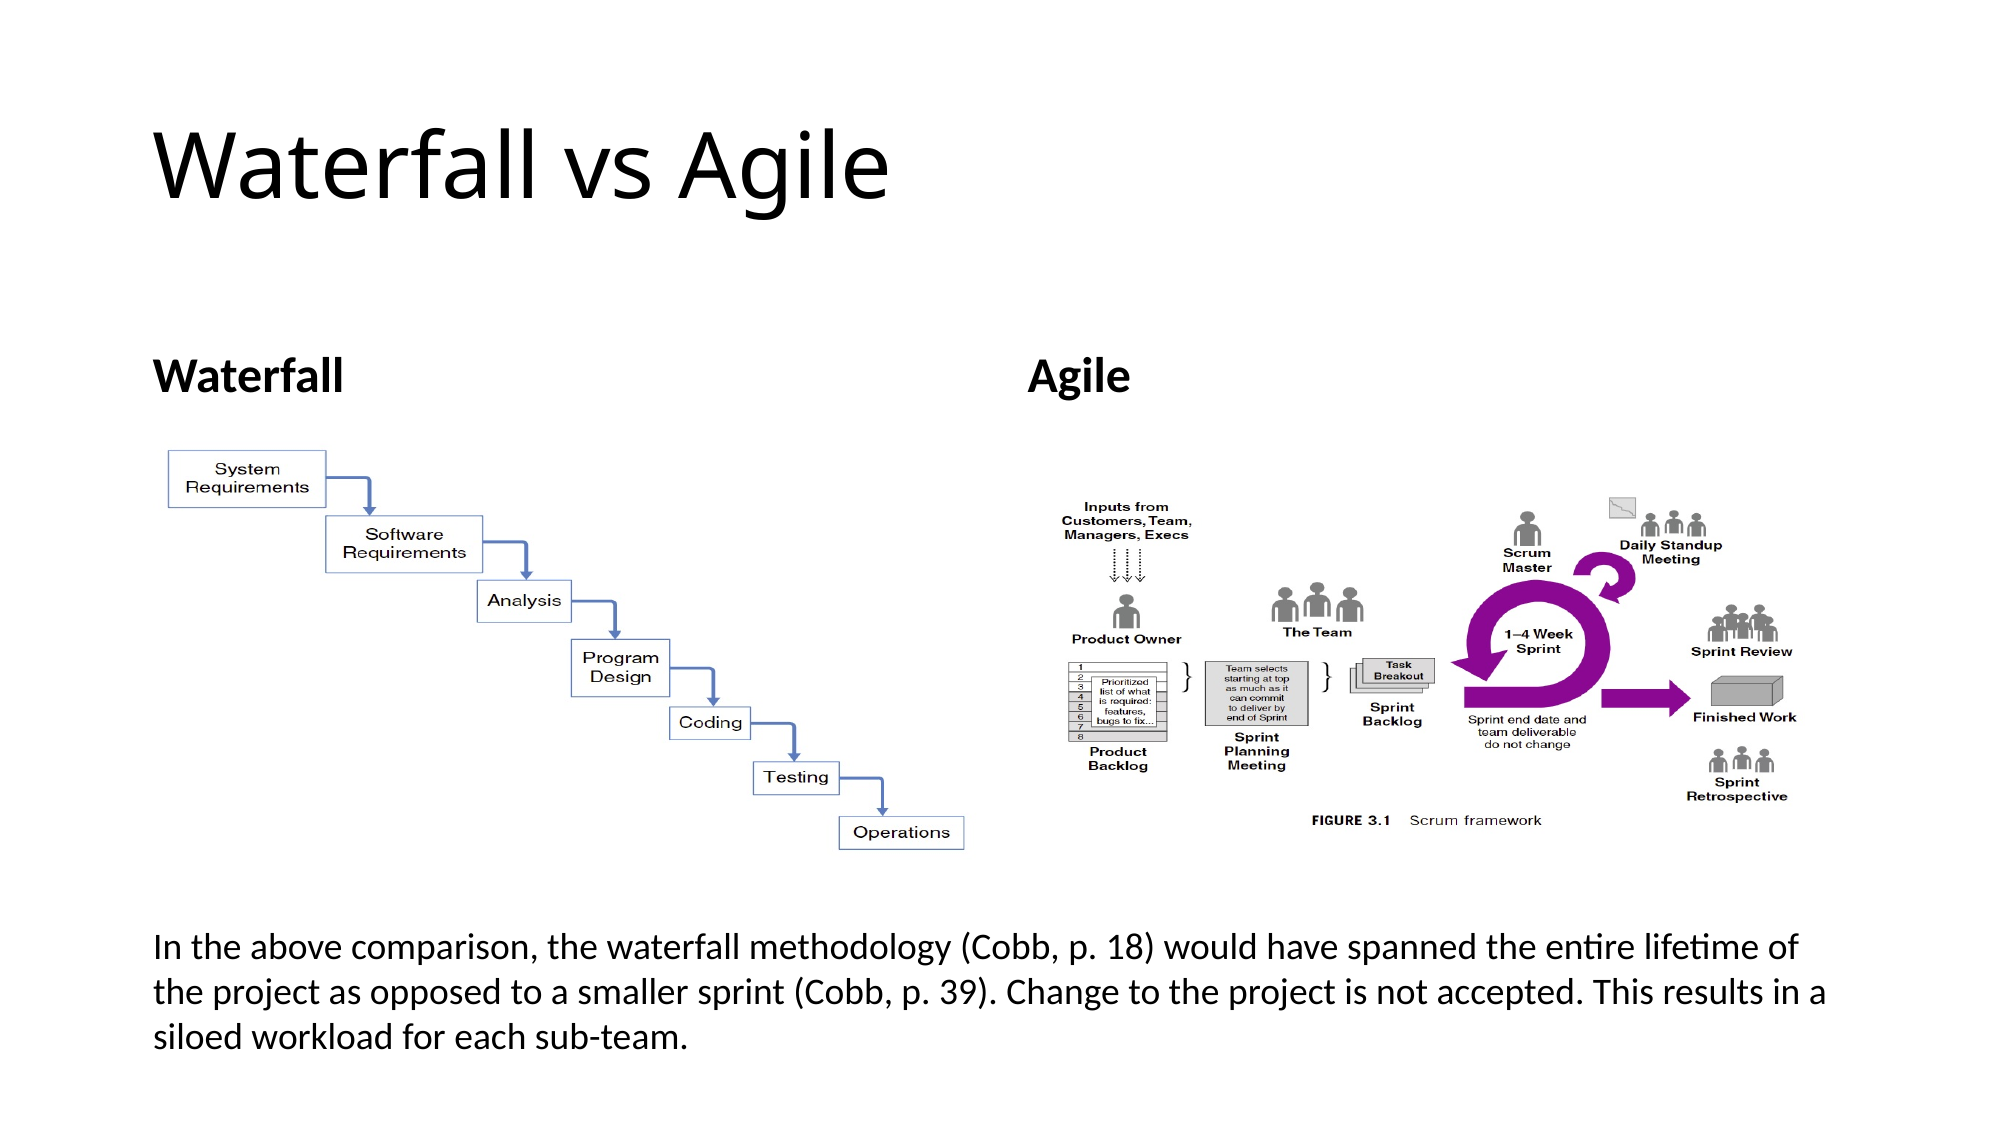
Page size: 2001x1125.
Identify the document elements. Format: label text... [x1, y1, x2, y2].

text_box In the above comparison, the waterfall methodology (Cobb, p. 18) would have spanned the entire lifetime of the project as opposed to a smaller sprint (Cobb, p. 39). Change to the project is not accepted. This results in a siloed workload for each sub-team. [138, 914, 1864, 1065]
title Waterfall vs Agile [137, 59, 1863, 278]
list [137, 429, 984, 862]
list Agile [1012, 275, 1863, 411]
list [1012, 482, 1862, 834]
list Waterfall [137, 275, 984, 411]
